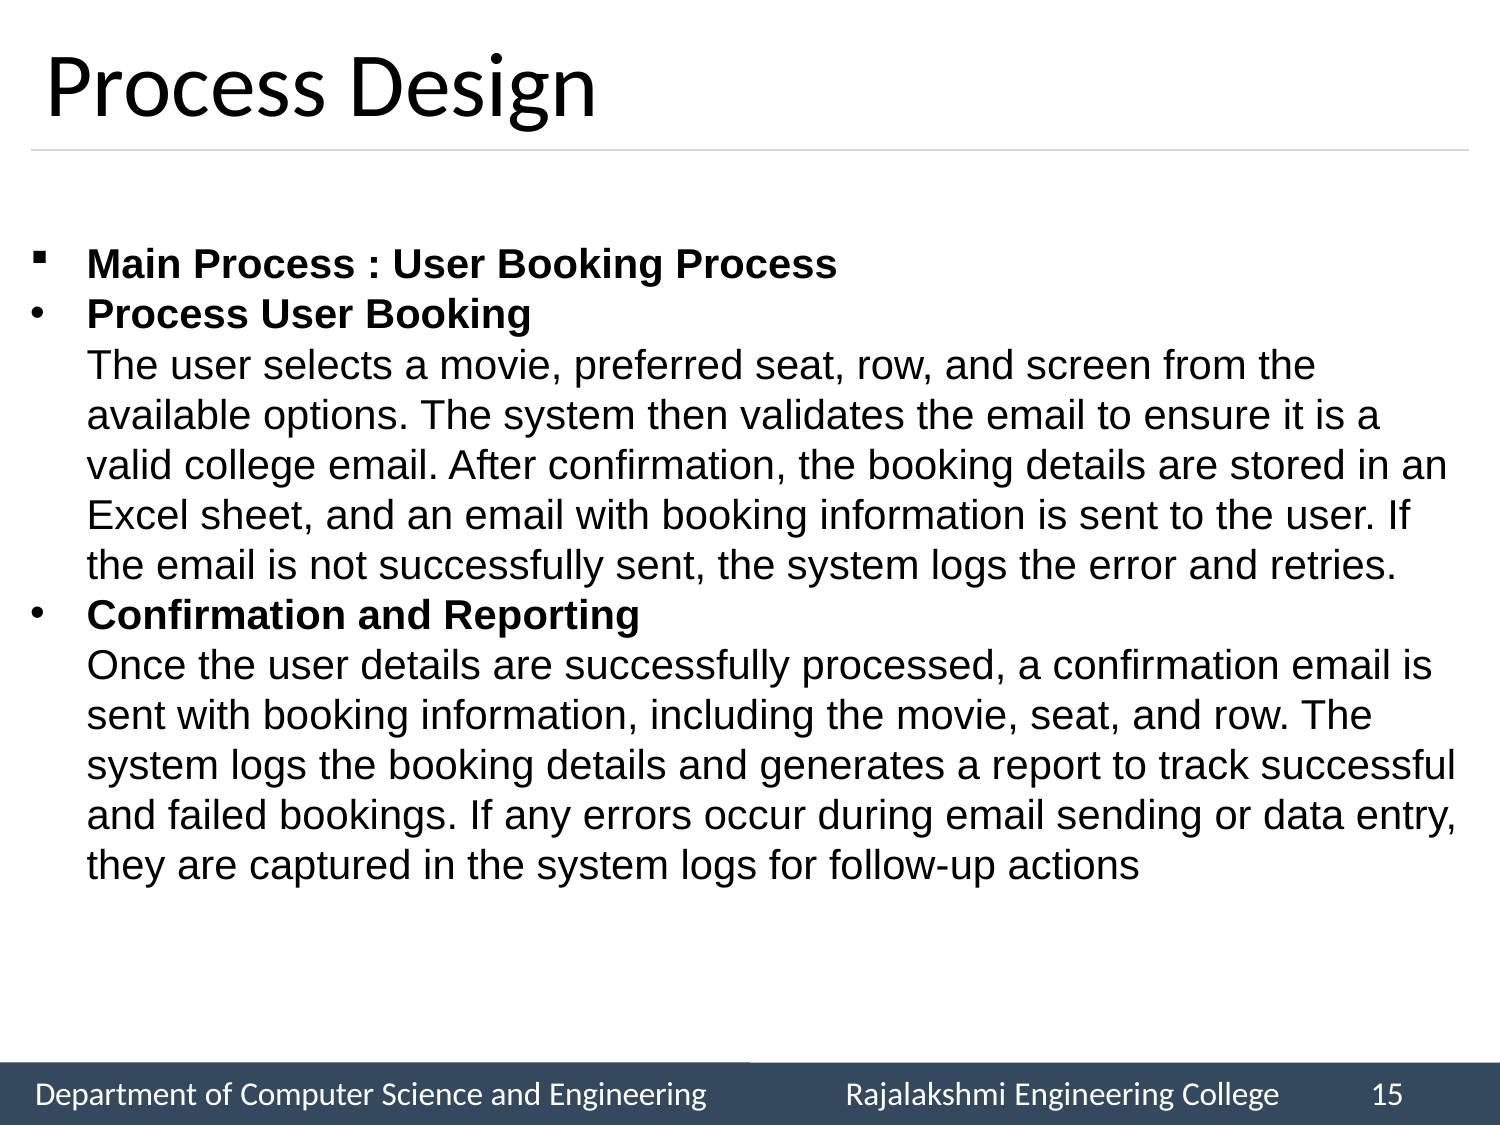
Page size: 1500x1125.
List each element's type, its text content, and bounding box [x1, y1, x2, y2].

slide_number 15 [1368, 1078, 1407, 1125]
slide_number Rajalakshmi Engineering College [843, 1078, 1284, 1125]
picture [0, 1058, 1500, 1125]
footer Department of Computer Science and Engineering [32, 1078, 717, 1125]
title Process Design [43, 22, 1387, 179]
text_box Main Process : User Booking Process Process User Booking The user selects a movie, preferred seat, row, and screen from the available options. The system then validates the email to ensure it is a valid college email. After confirmation, the booking details are stored in an Excel sheet, and an email with booking information is sent to the user. If the email is not successfully sent, the system logs the error and retries. Confirmation and Reporting Once the user details are successfully processed, a confirmation email is sent with booking information, including the movie, seat, and row. The system logs the booking details and generates a report to track successful and failed bookings. If any errors occur during email sending or data entry, they are captured in the system logs for follow-up actions [15, 179, 1485, 946]
